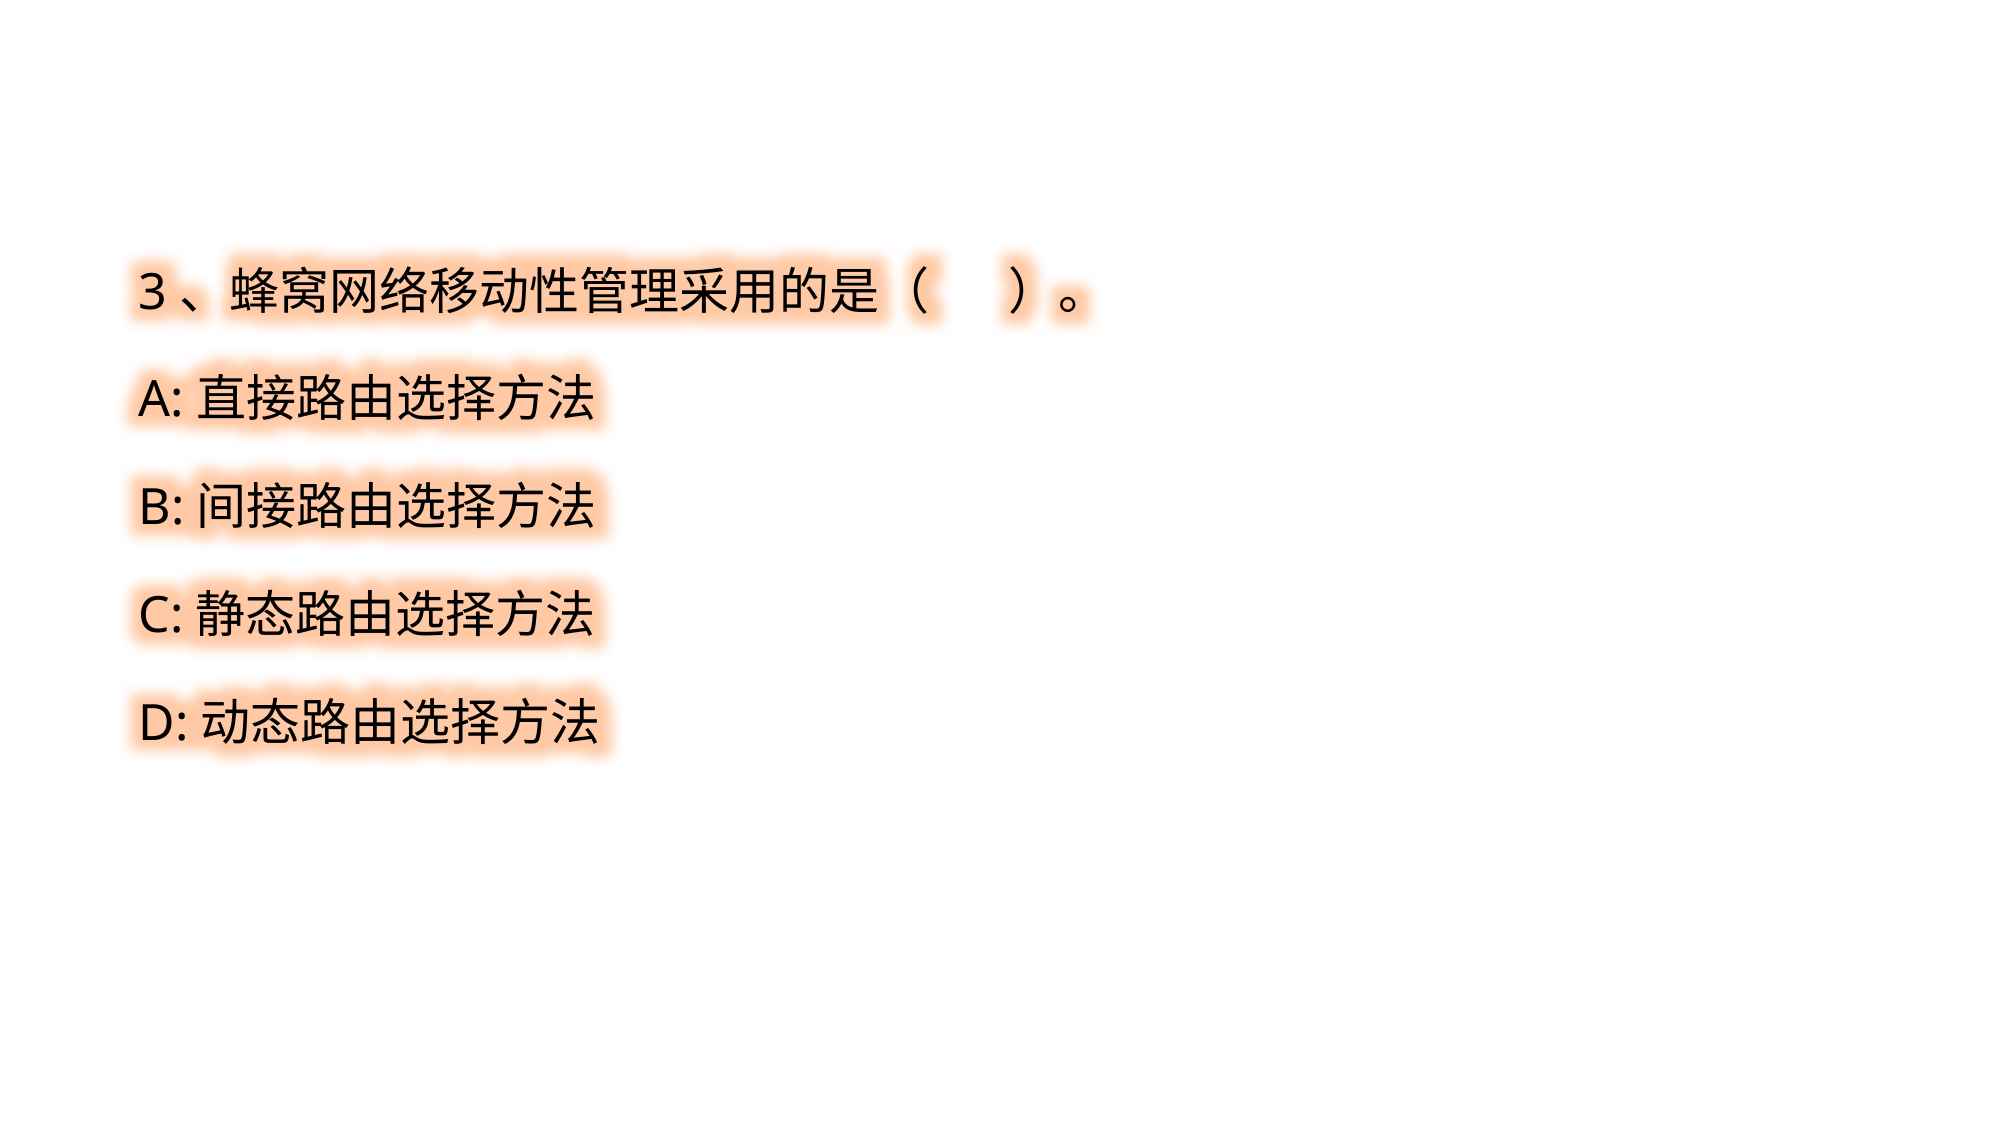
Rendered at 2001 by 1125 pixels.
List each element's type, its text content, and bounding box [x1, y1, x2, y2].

table_cell b [113, 212, 1847, 1055]
table_cell y [117, 216, 1843, 1051]
text_box 3、蜂窝网络移动性管理采用的是（ ）。 A:直接路由选择方法 B:间接路由选择方法 C:静态路由选择方法 D:动态路由选择方法 [120, 219, 1839, 1047]
